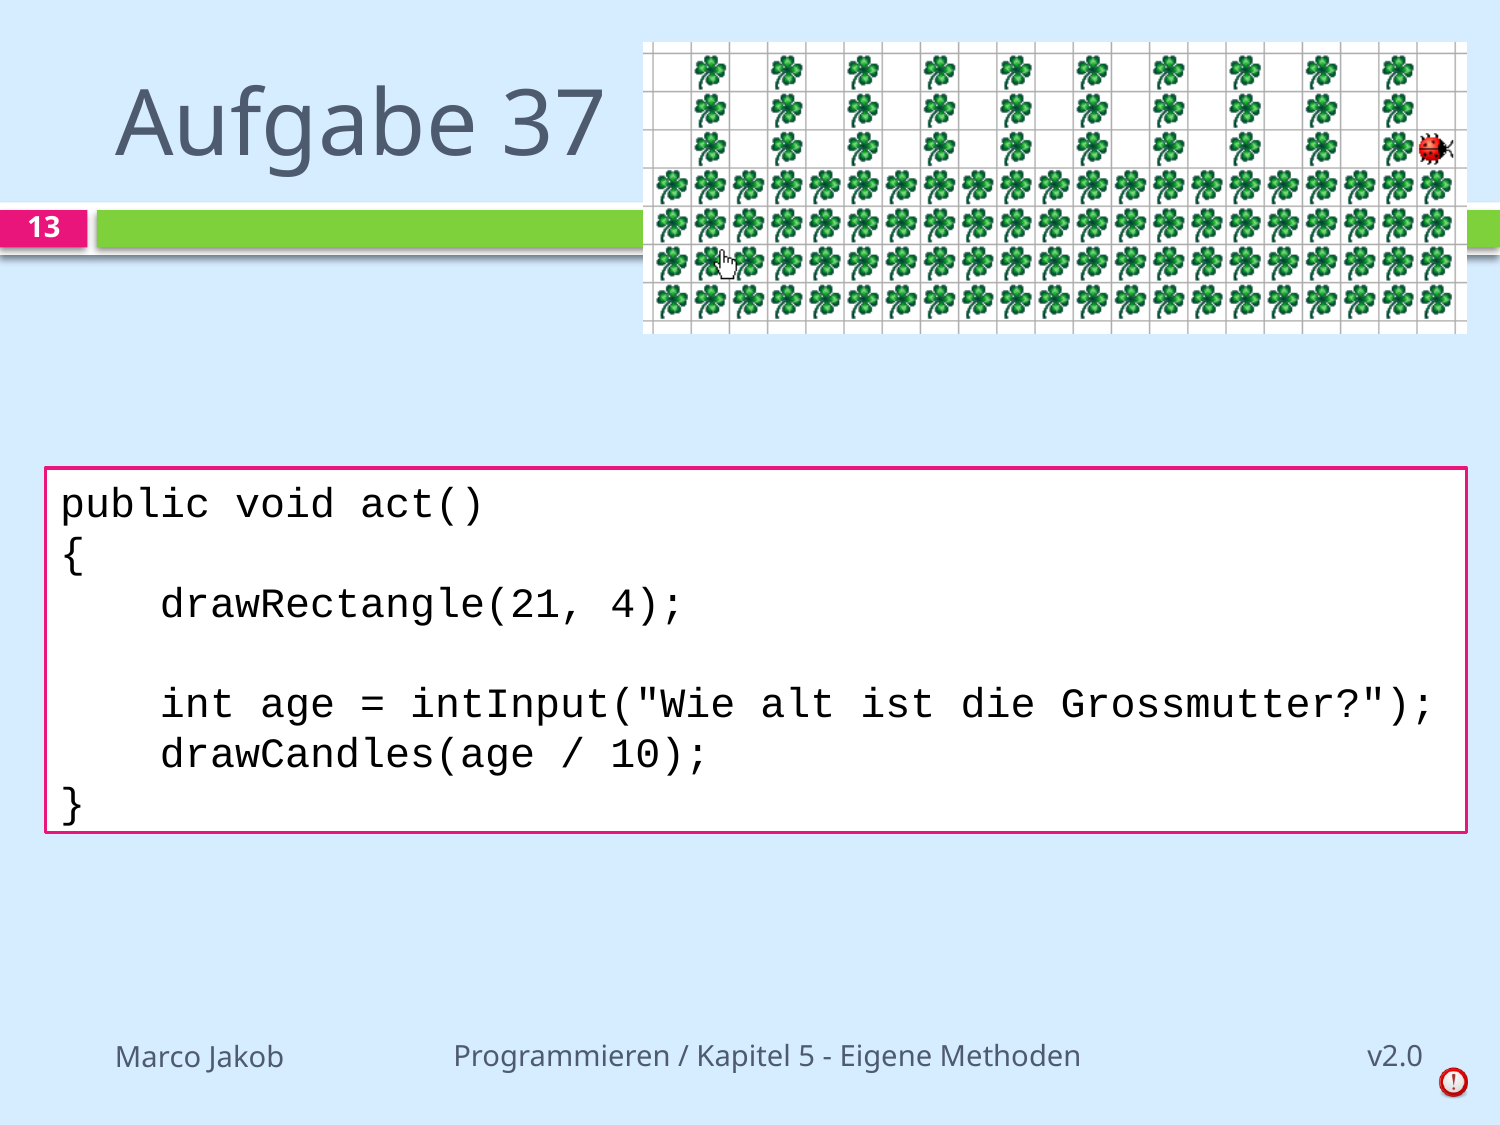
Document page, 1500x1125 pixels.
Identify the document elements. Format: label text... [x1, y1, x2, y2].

slide_number 13 [0, 196, 88, 262]
text_box public void act() { drawRectangle(21, 4); int age = intInput("Wie alt ist die Grossmutter?"); drawCandles(age / 10); } [44, 466, 1468, 834]
title Aufgabe 37 [100, 37, 1438, 200]
picture [1434, 1064, 1470, 1100]
slide_number v2.0 [1201, 1025, 1438, 1085]
picture [643, 42, 1467, 335]
footer Programmieren / Kapitel 5 - Eigene Methoden [348, 1024, 1188, 1085]
